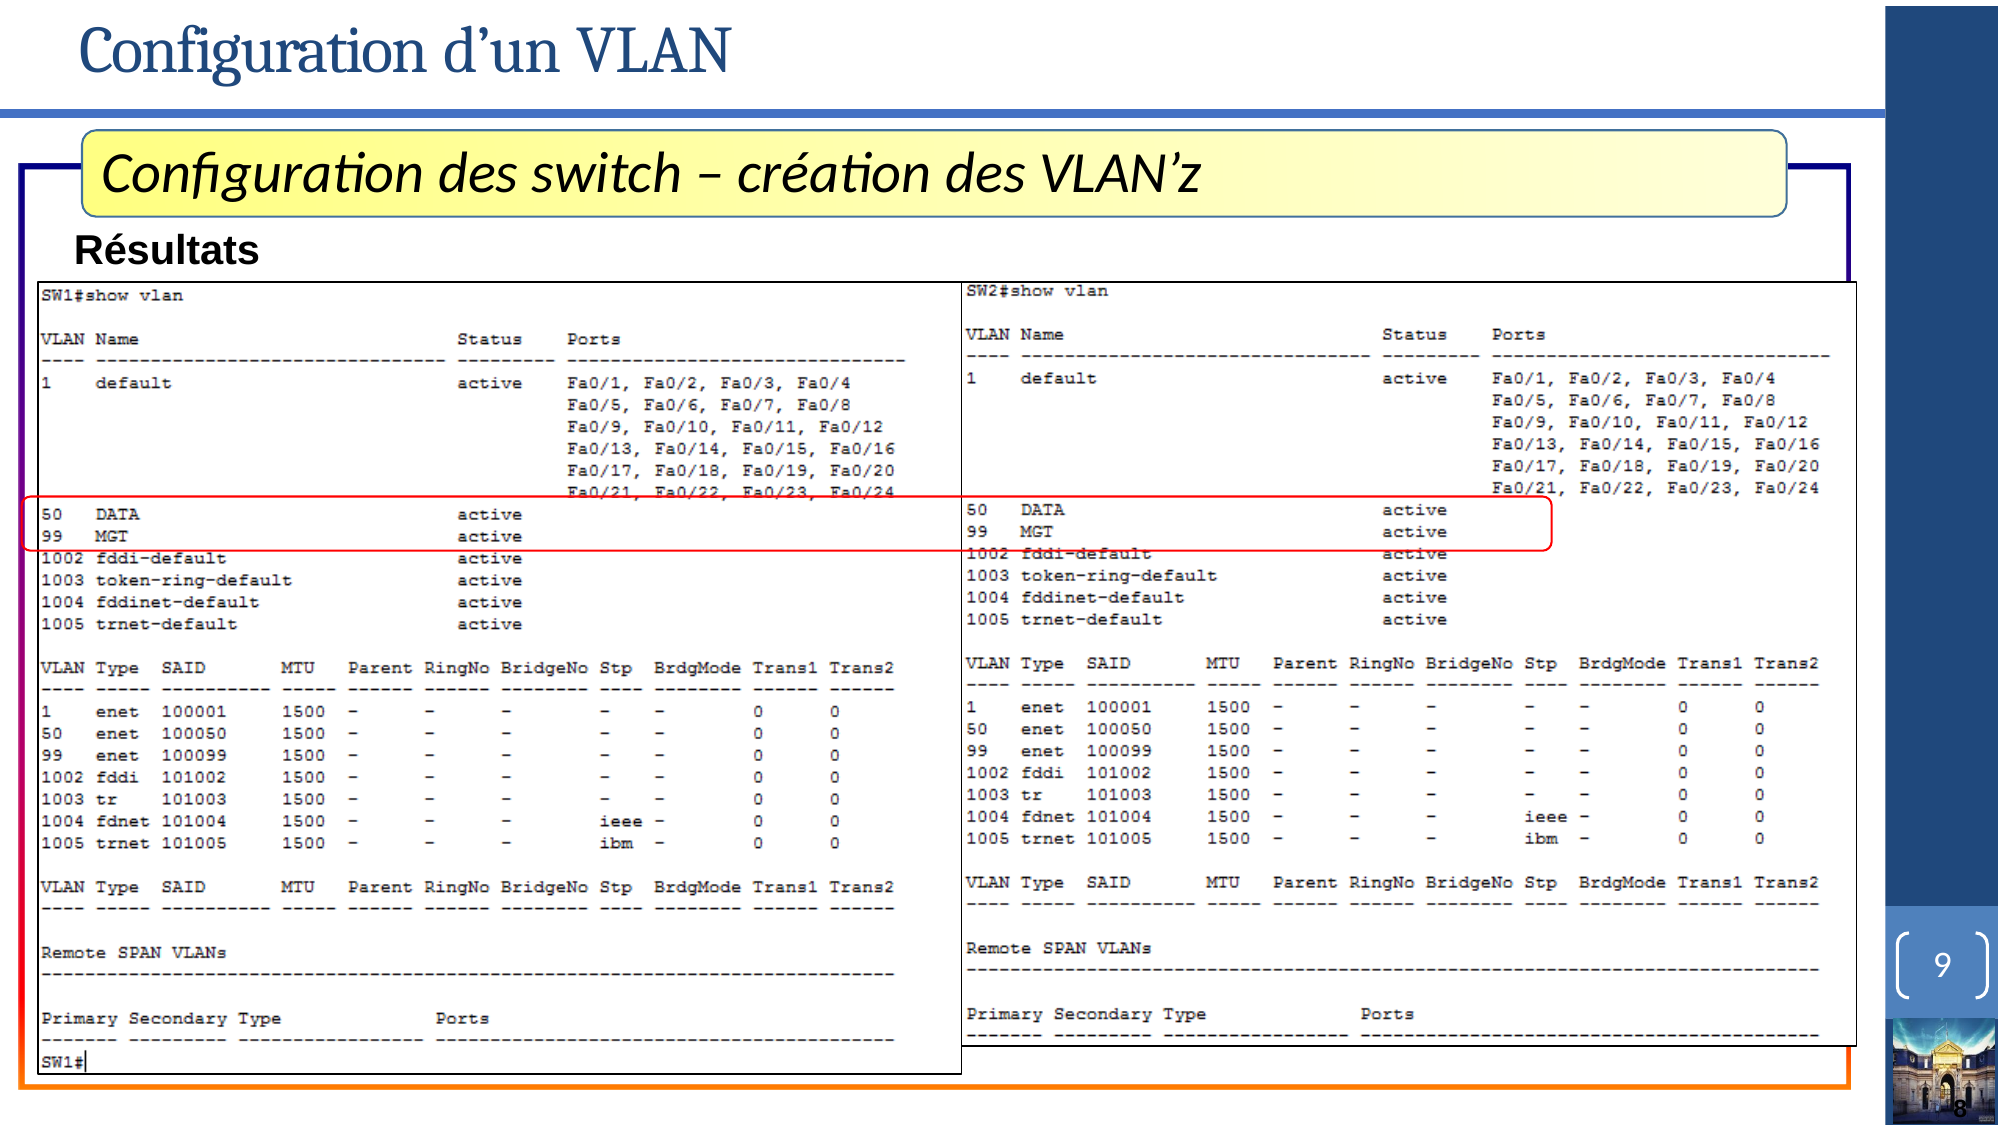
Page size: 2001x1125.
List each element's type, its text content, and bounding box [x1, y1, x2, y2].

text_box Configuration des switch – création des VLAN’z Résultats [71, 106, 1207, 127]
picture [1892, 1018, 1996, 1125]
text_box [18, 128, 1851, 281]
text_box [18, 1082, 1851, 1090]
text_box 9 [1930, 938, 1955, 986]
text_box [20, 280, 1858, 1076]
title Configuration d’un VLAN [77, 3, 746, 106]
